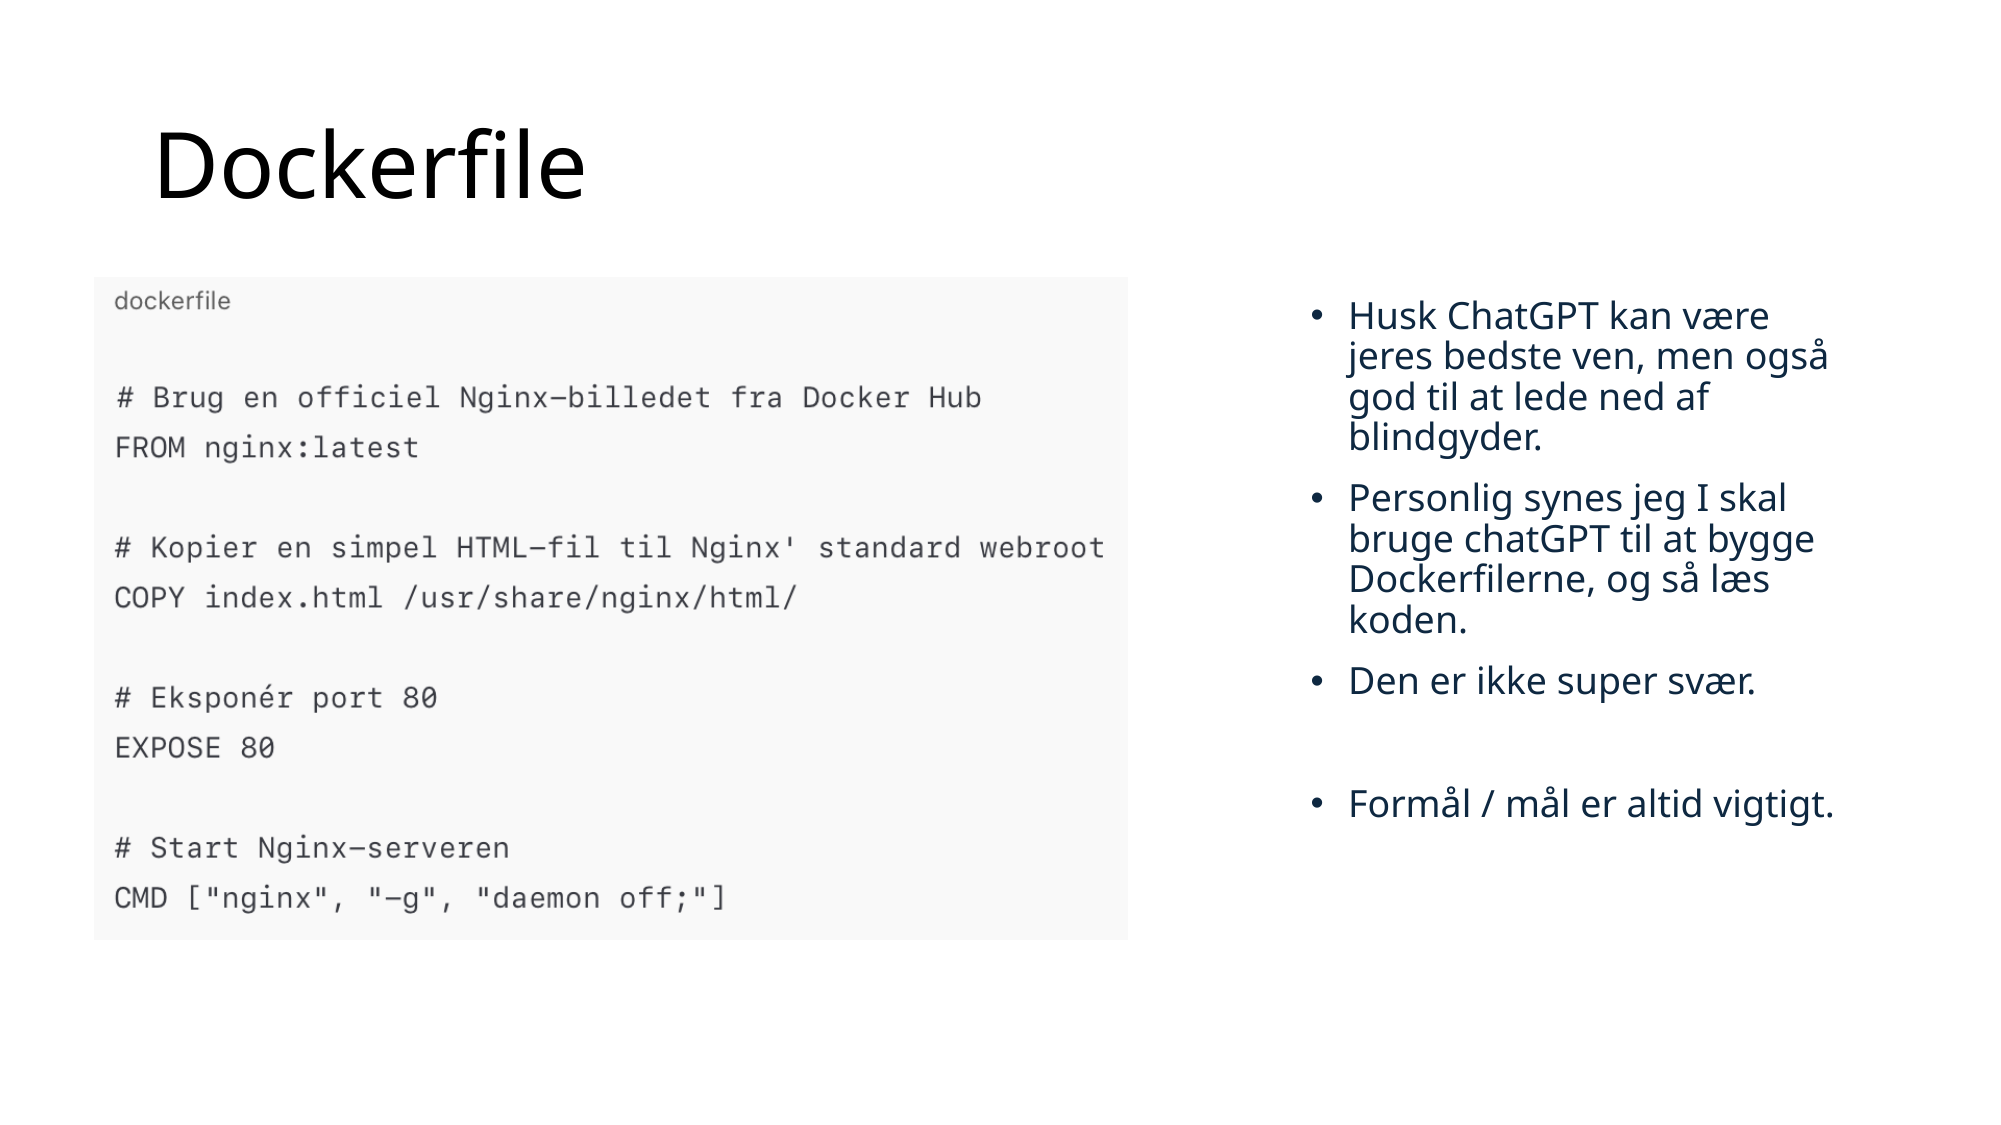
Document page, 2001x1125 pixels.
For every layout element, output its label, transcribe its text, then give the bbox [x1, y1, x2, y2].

text_box Husk ChatGPT kan være jeres bedste ven, men også god til at lede ned af blindgyder. Personlig synes jeg I skal bruge chatGPT til at bygge Dockerfilerne, og så læs koden. Den er ikke super svær. Formål / mål er altid vigtigt. [1295, 131, 1869, 990]
picture [93, 276, 1128, 941]
title Dockerfile [137, 59, 1863, 278]
